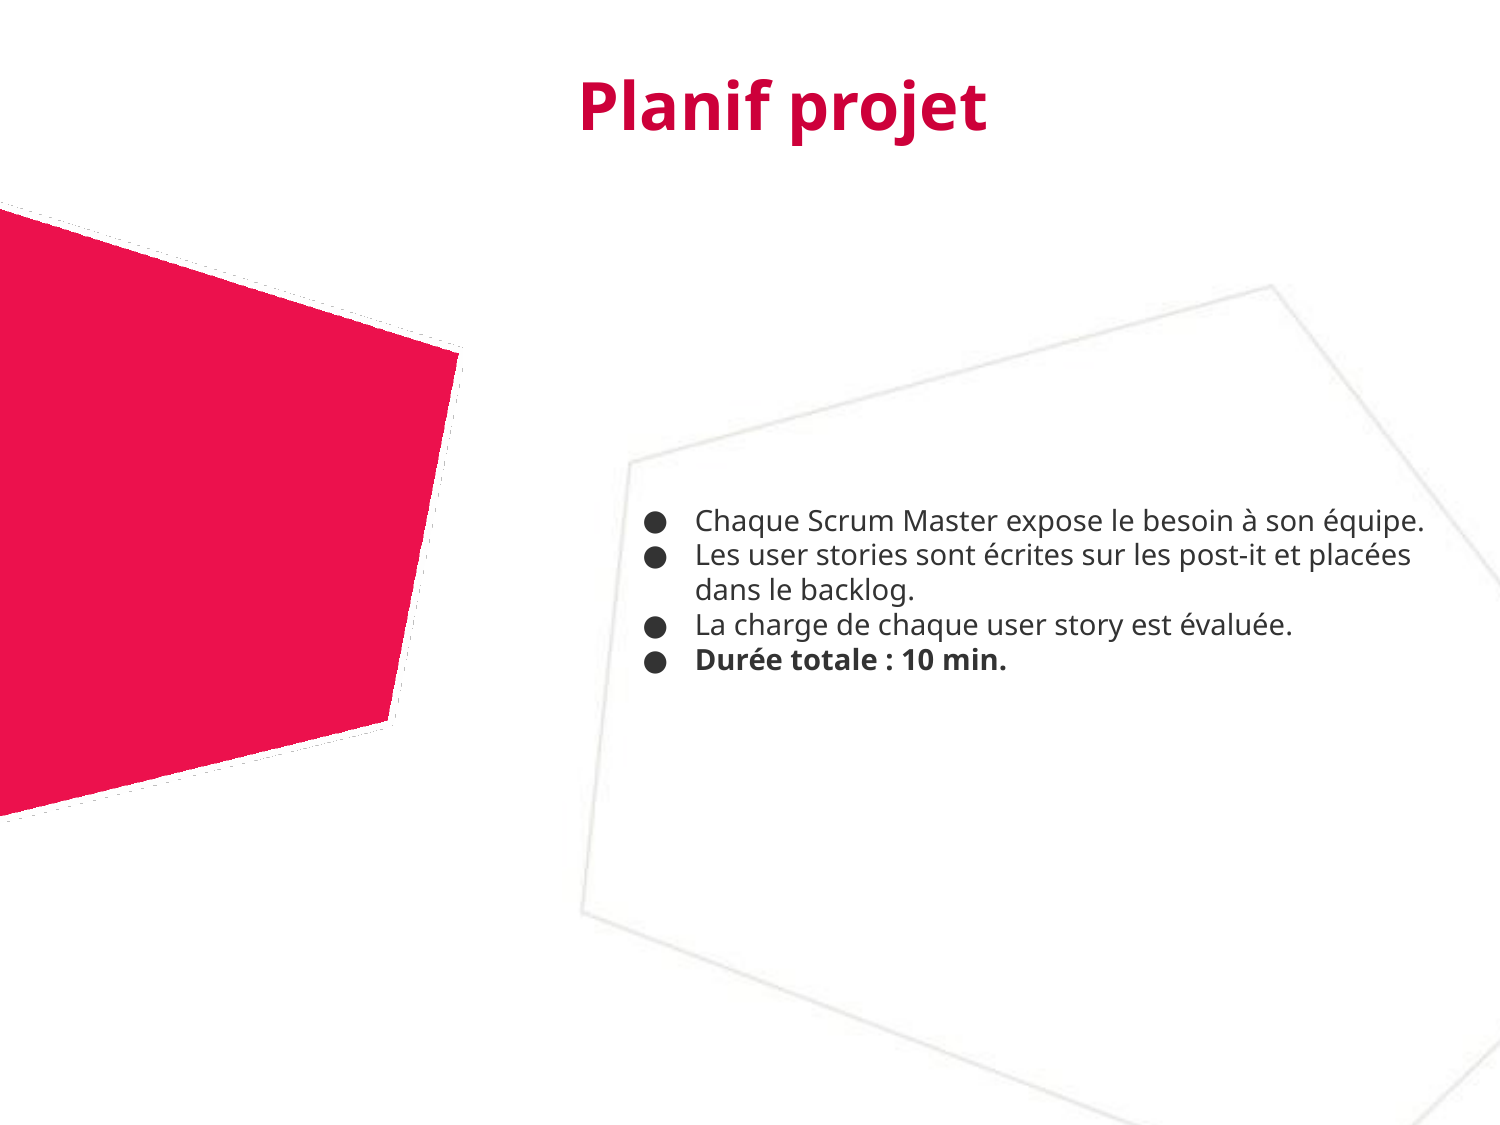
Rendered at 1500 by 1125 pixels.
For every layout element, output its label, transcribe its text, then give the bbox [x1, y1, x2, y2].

picture [562, 268, 1500, 1125]
text_box Planif projet [562, 56, 1354, 140]
picture [0, 190, 463, 869]
